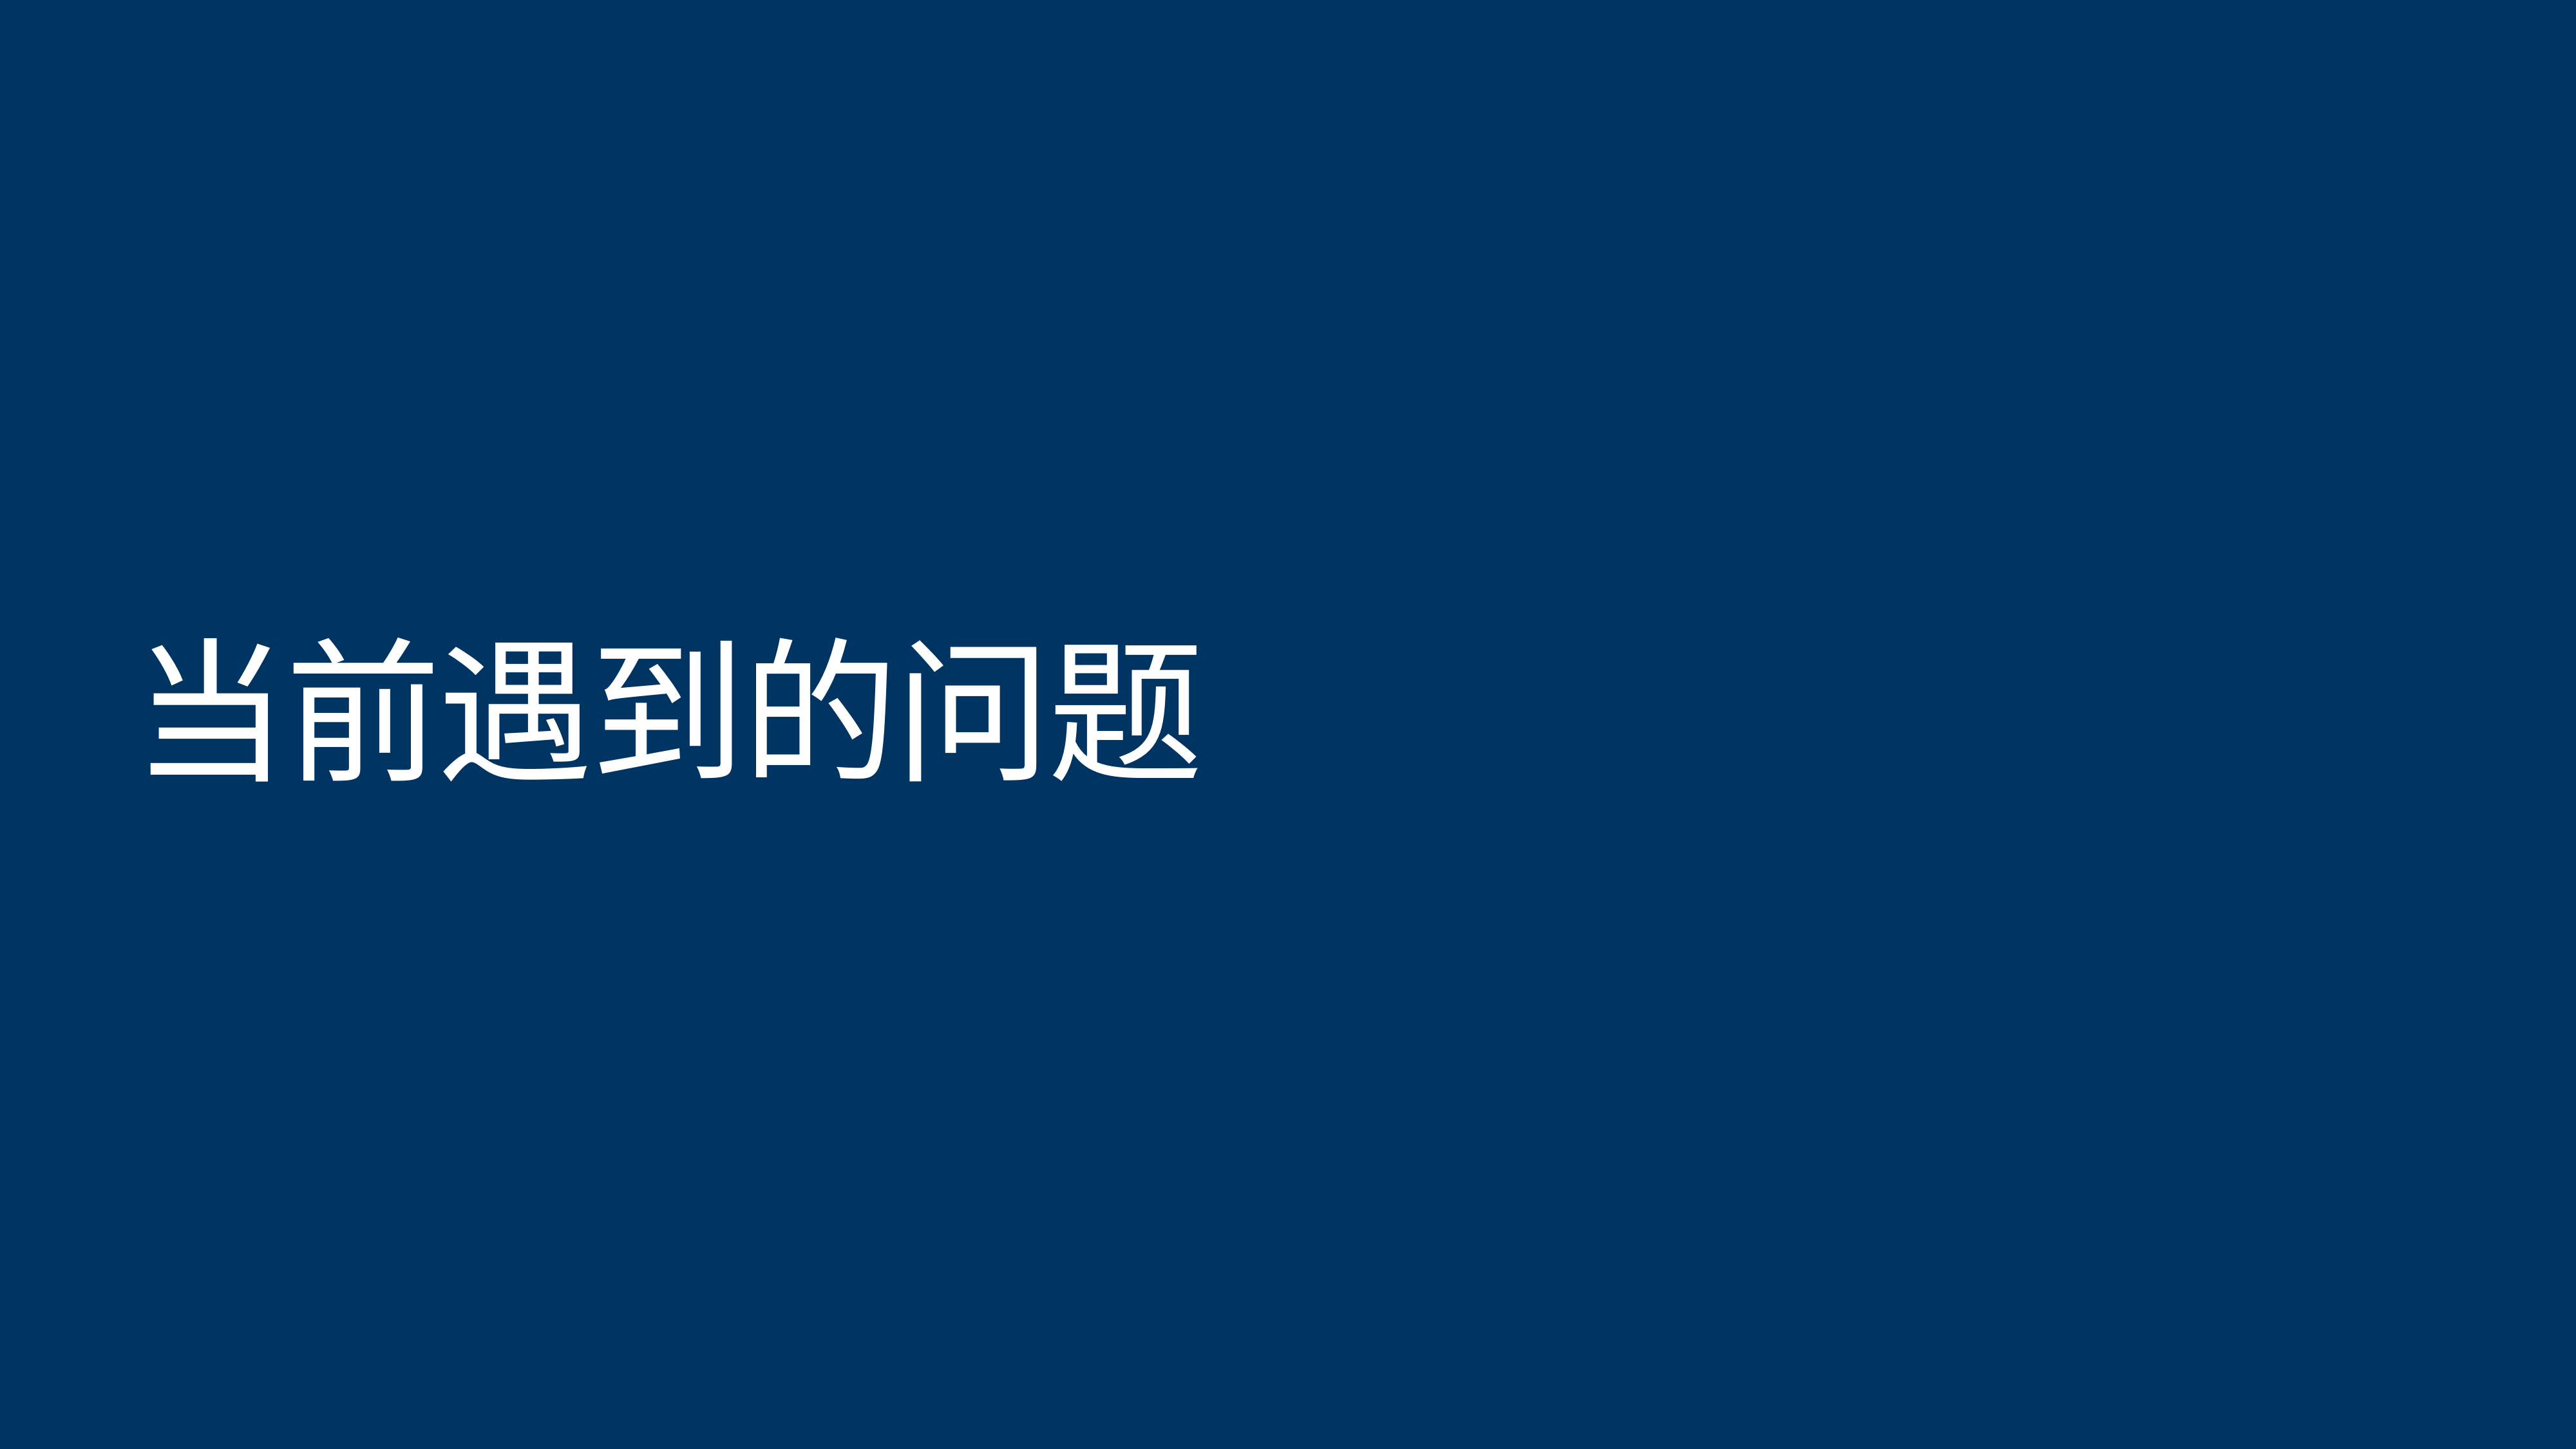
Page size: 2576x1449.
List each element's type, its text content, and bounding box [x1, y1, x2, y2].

title 当前遇到的问题 [127, 478, 2449, 971]
